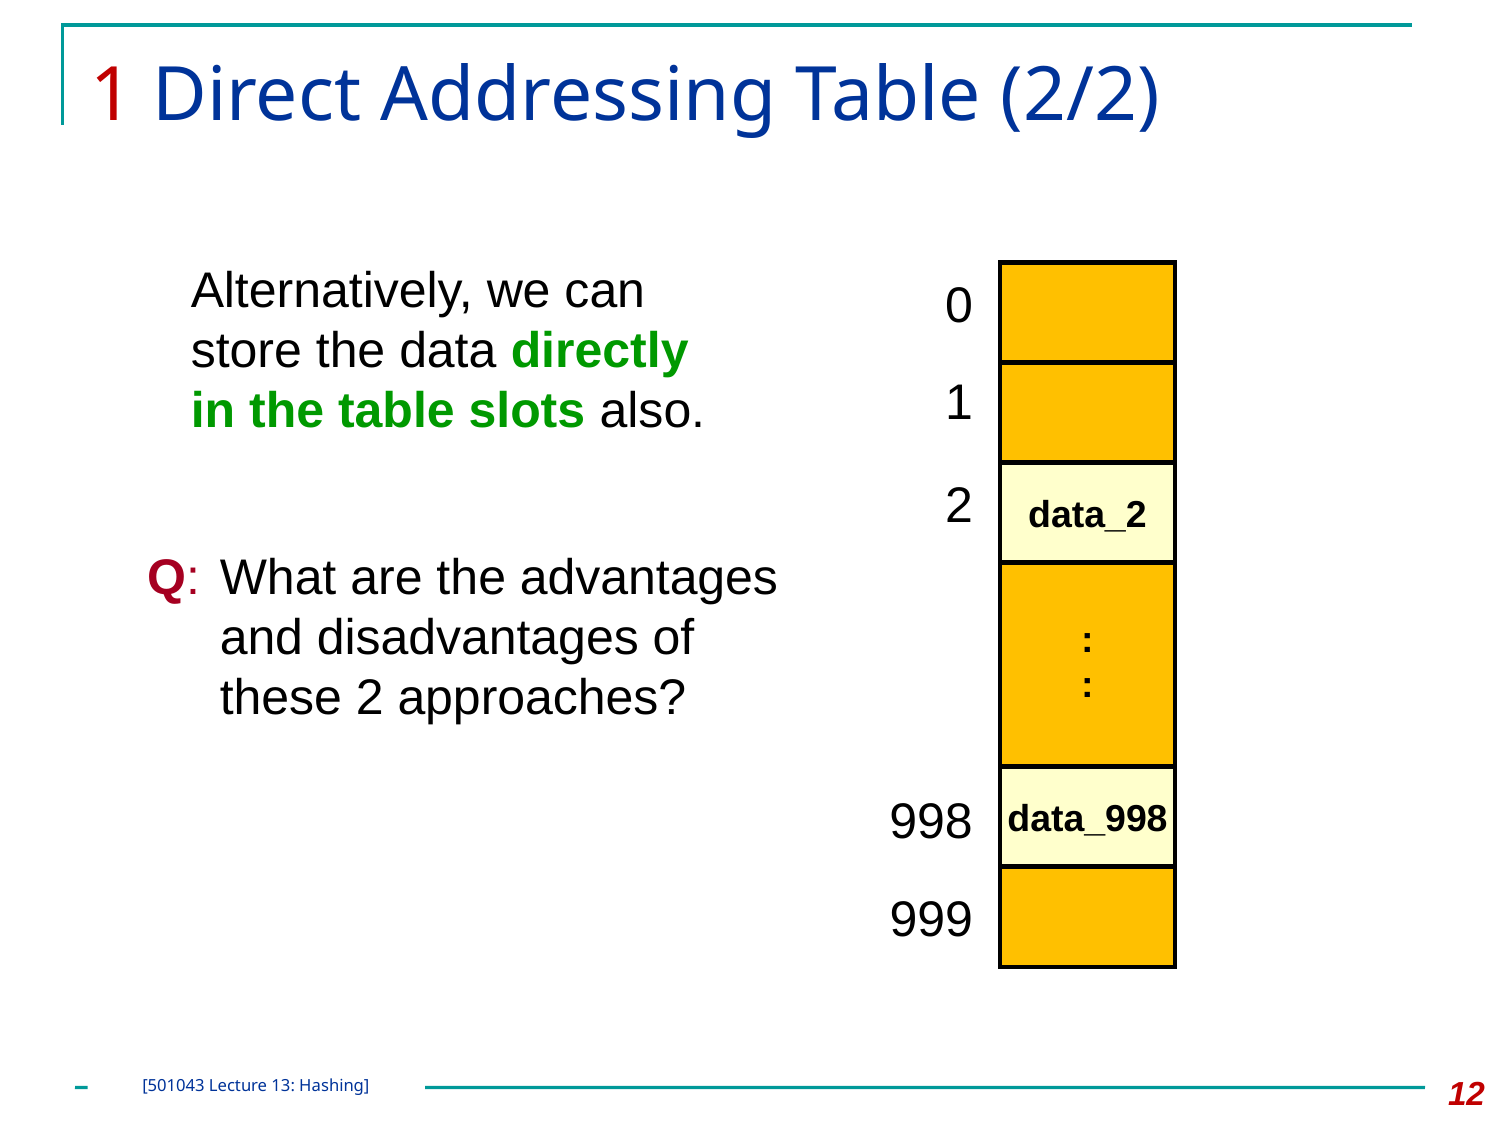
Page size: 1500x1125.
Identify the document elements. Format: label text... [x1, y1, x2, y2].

slide_number 12 [1400, 1065, 1500, 1125]
text_box Alternatively, we can store the data directly in the table slots also. [174, 249, 750, 445]
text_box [849, 262, 1176, 967]
text_box [501043 Lecture 13: Hashing] [87, 1074, 425, 1100]
title 1 Direct Addressing Table (2/2) [74, 37, 1426, 168]
text_box Q: What are the advantages and disadvantages of these 2 approaches? [131, 537, 838, 733]
